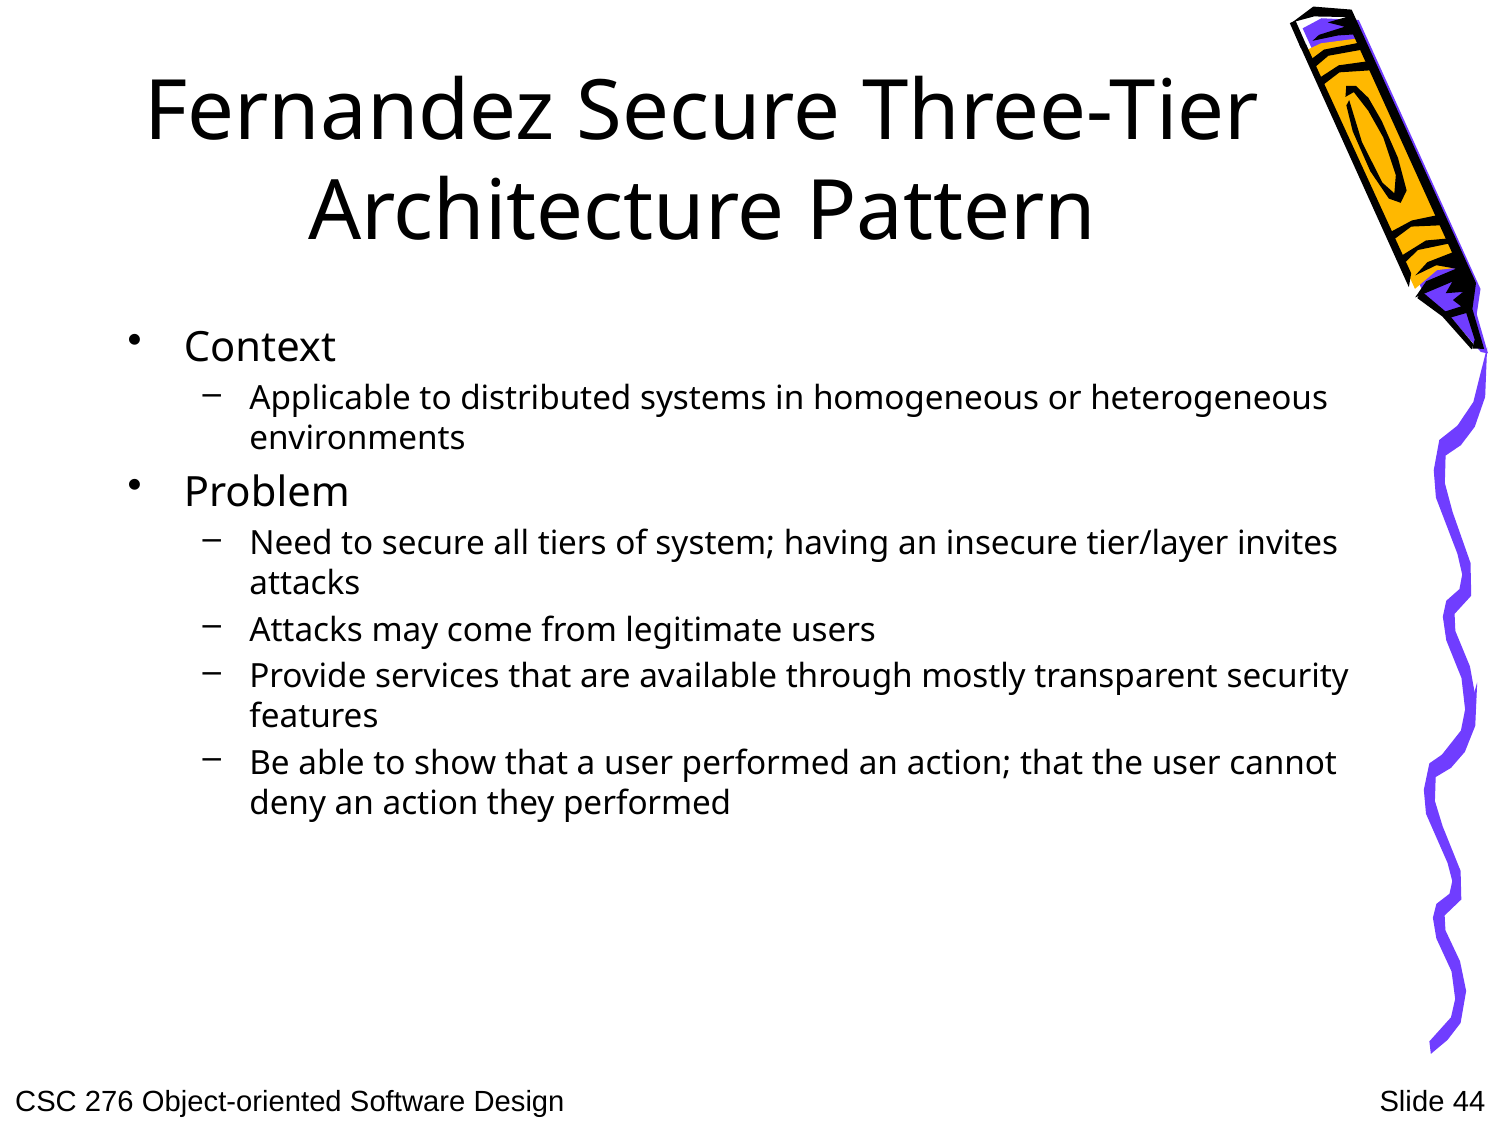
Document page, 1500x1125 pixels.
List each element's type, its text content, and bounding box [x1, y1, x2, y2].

list Context Applicable to distributed systems in homogeneous or heterogeneous environments Problem Need to secure all tiers of system; having an insecure tier/layer invites attacks Attacks may come from legitimate users Provide services that are available through mostly transparent security features Be able to show that a user performed an action; that the user cannot deny an action they performed [112, 311, 1376, 1026]
title Fernandez Secure Three-Tier Architecture Pattern [112, 24, 1293, 288]
